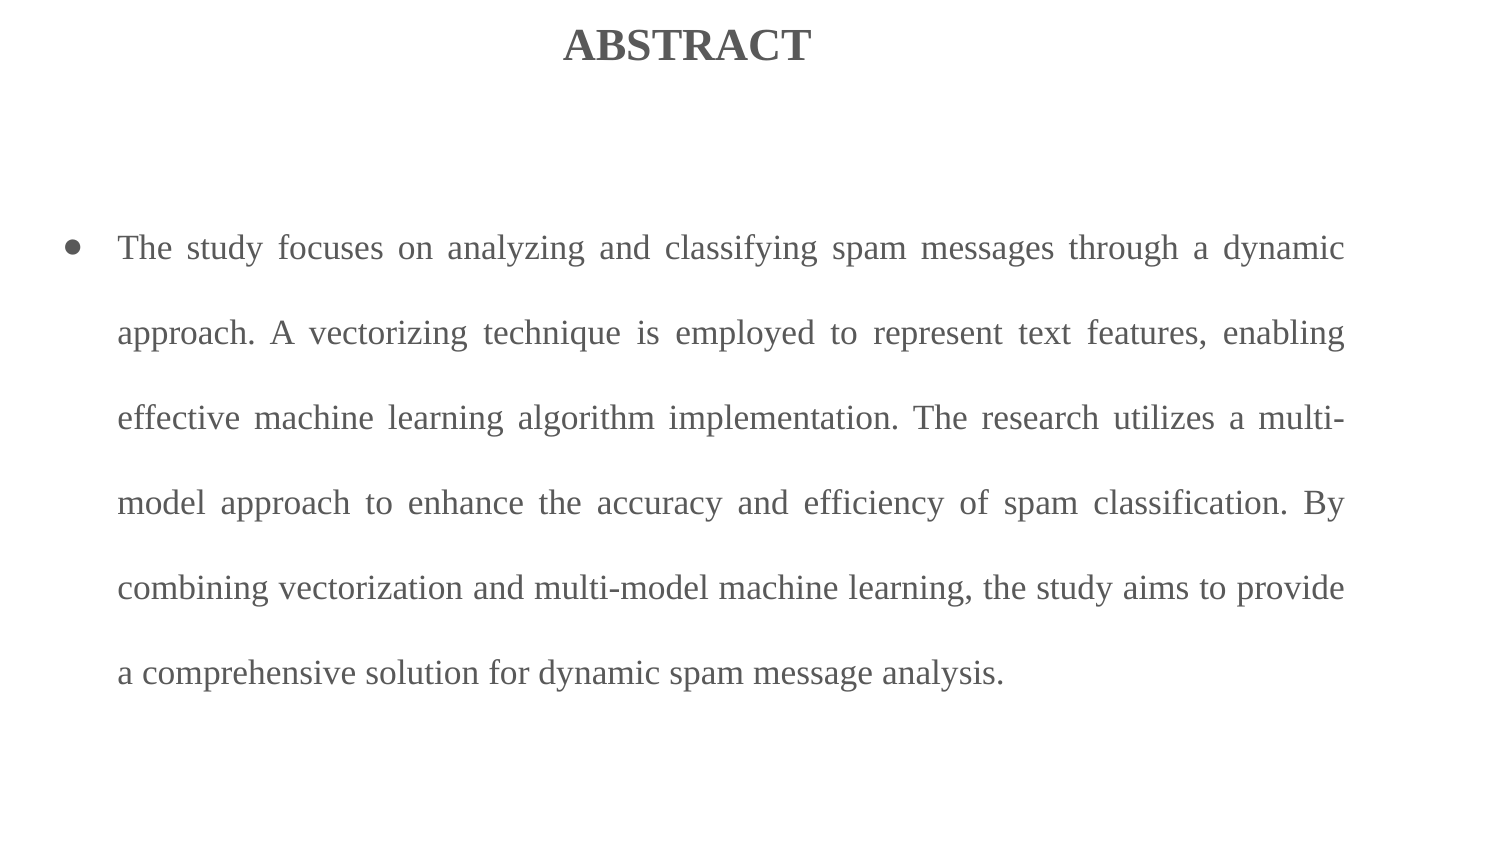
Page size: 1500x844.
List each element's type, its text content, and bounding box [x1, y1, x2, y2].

text_box ABSTRACT [20, 0, 1355, 167]
text_box The study focuses on analyzing and classifying spam messages through a dynamic approach. A vectorizing technique is employed to represent text features, enabling effective machine learning algorithm implementation. The research utilizes a multi-model approach to enhance the accuracy and efficiency of spam classification. By combining vectorization and multi-model machine learning, the study aims to provide a comprehensive solution for dynamic spam message analysis. [27, 166, 1361, 334]
